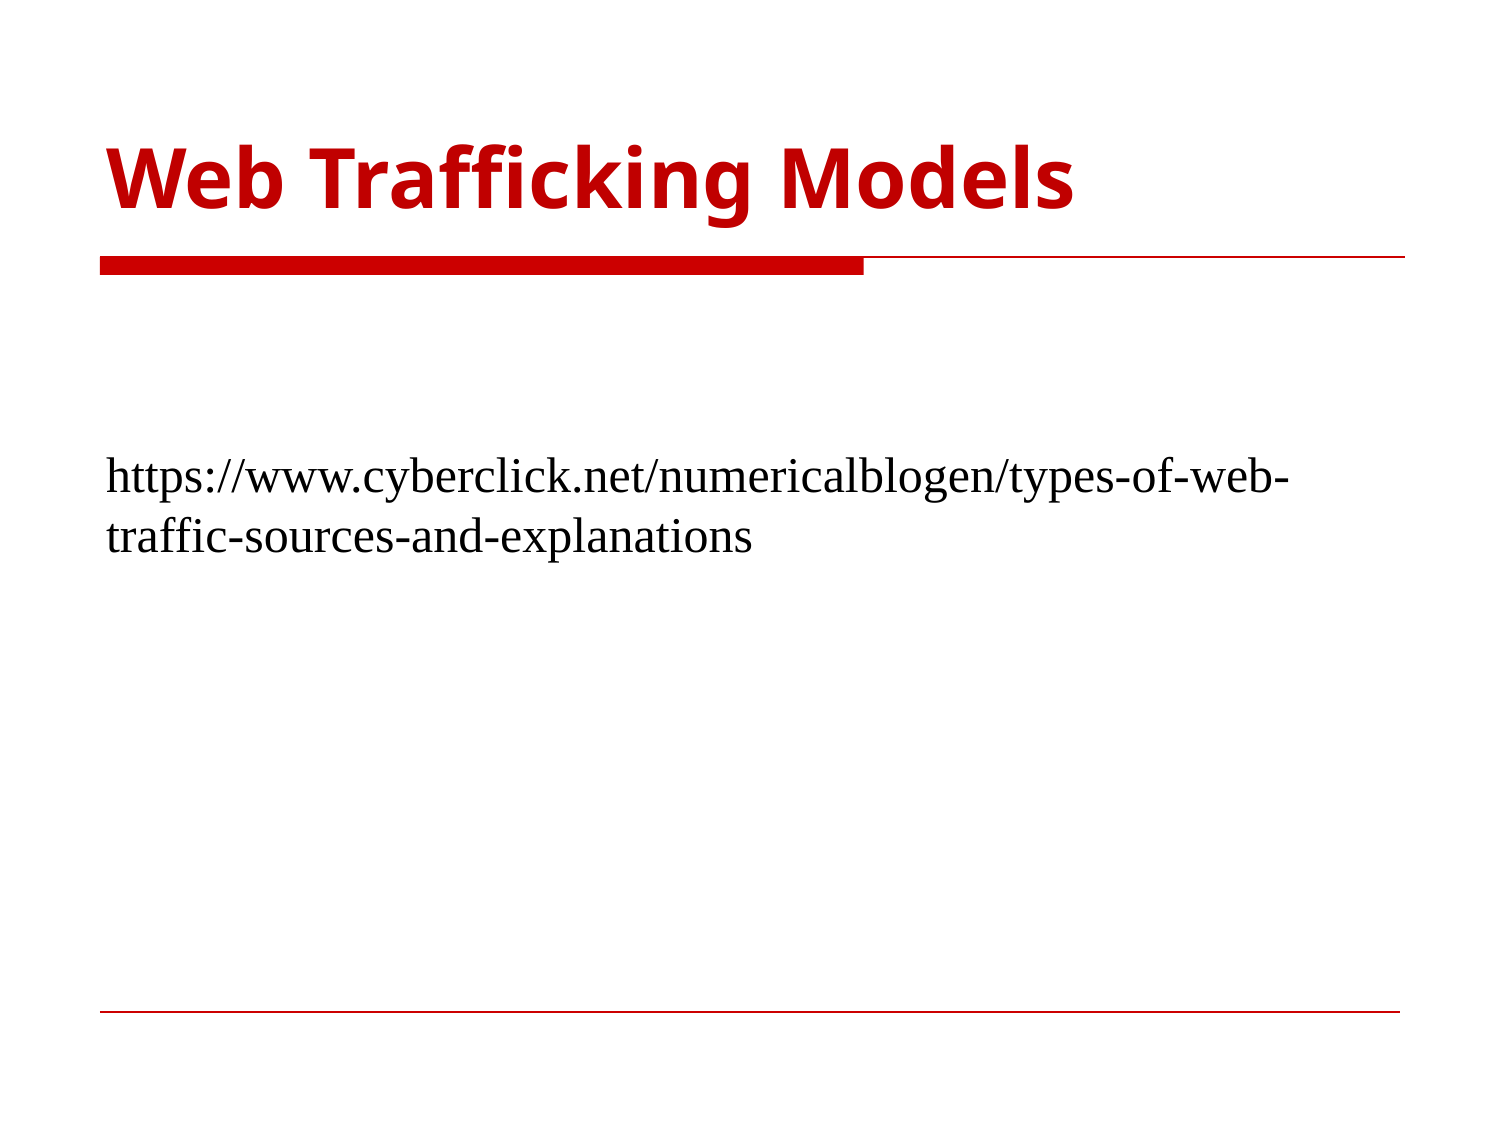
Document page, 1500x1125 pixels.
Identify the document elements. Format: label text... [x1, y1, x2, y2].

list https://www.cyberclick.net/numericalblogen/types-of-web-traffic-sources-and-explanations [105, 442, 1393, 564]
title Web Trafficking Models [105, 125, 1138, 225]
